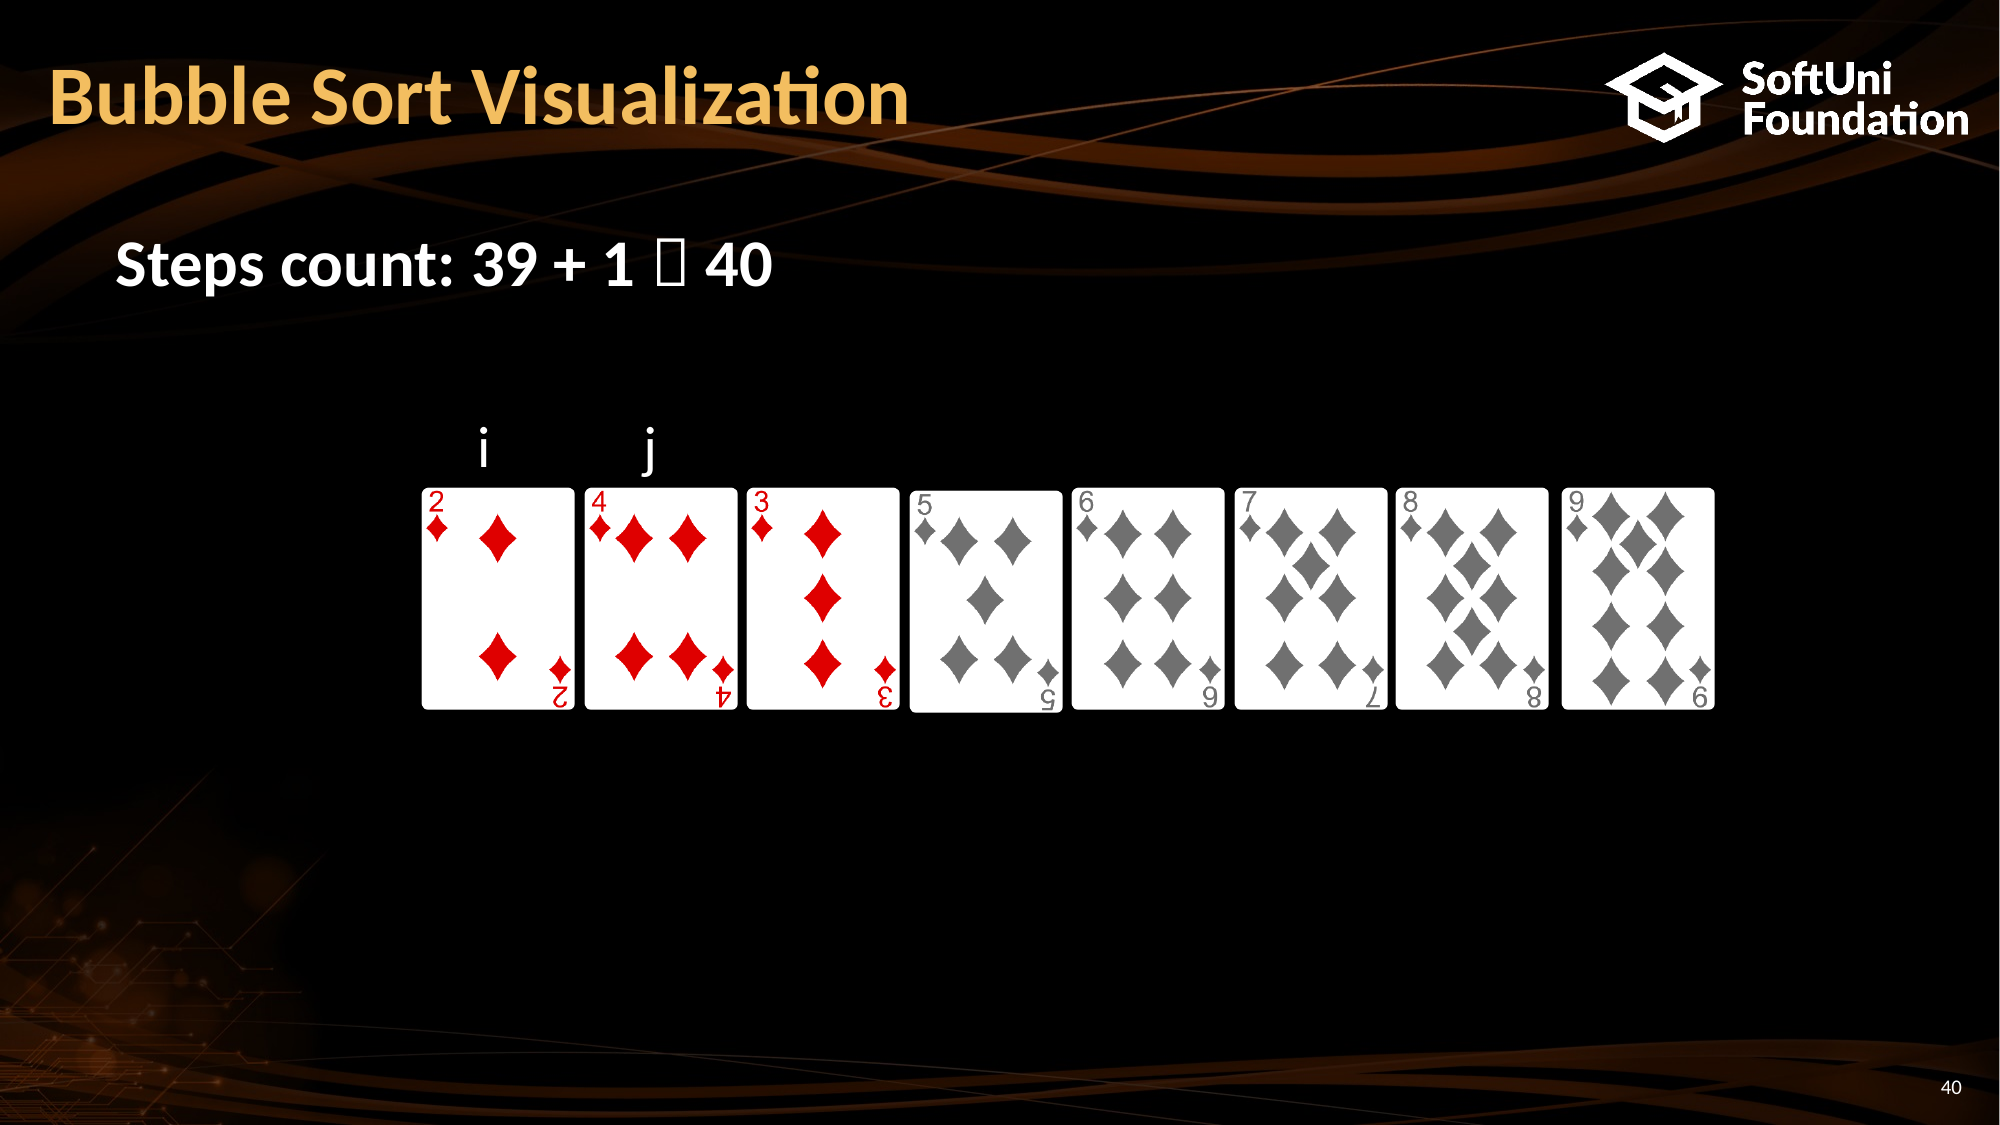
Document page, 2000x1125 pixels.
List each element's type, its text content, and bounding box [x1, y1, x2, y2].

text_box j [628, 401, 673, 487]
text_box i [462, 401, 506, 487]
slide_number 40 [1897, 1070, 1968, 1103]
title Bubble Sort Visualization [30, 6, 1602, 189]
picture [0, 0, 2000, 1125]
text_box Steps count: 39 + 1  40 [100, 212, 789, 308]
